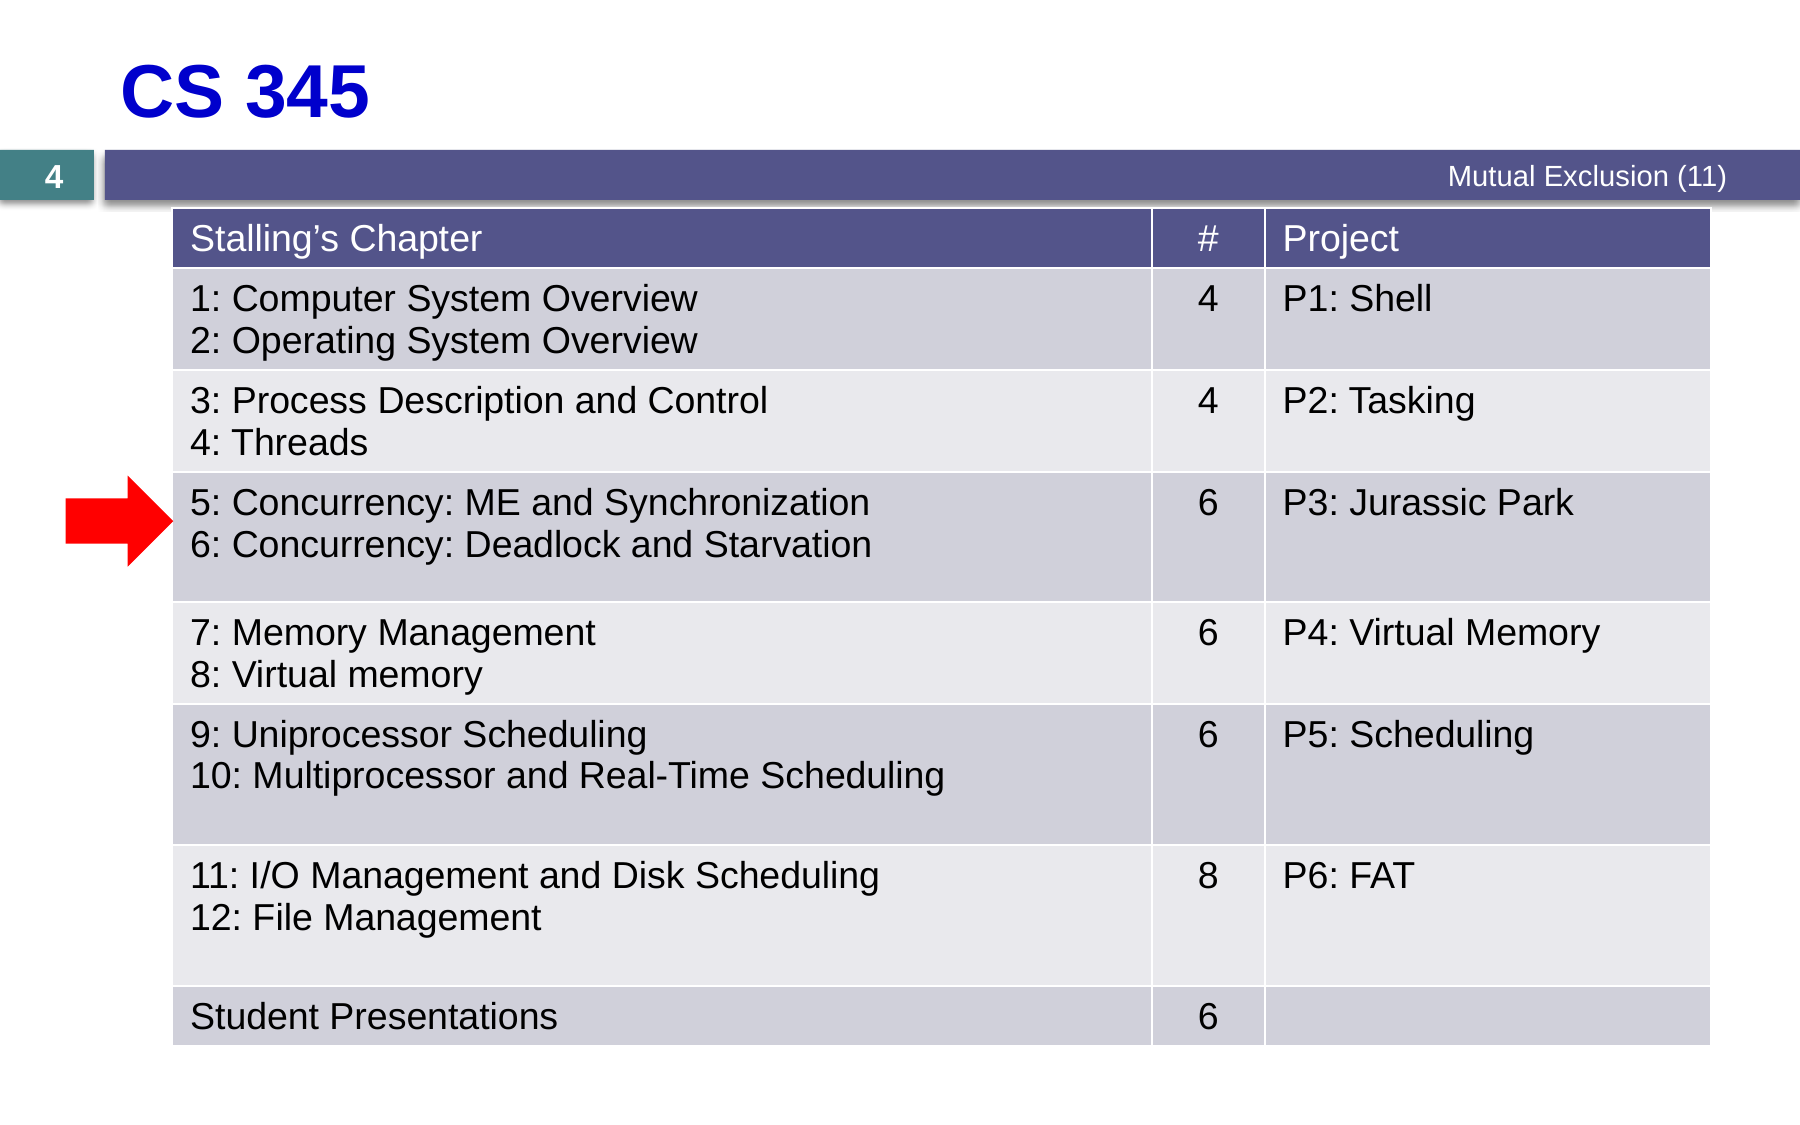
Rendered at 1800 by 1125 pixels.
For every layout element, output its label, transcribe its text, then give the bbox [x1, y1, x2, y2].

table_cell P3: Jurassic Park [1266, 473, 1710, 601]
table_header Project [1266, 209, 1710, 267]
table_cell 4 [1153, 269, 1264, 369]
table_cell 1: Computer System Overview 2: Operating System Overview [173, 269, 1151, 369]
table_cell 6 [1153, 705, 1264, 844]
table_cell P5: Scheduling [1266, 705, 1710, 844]
table_cell 6 [1153, 473, 1264, 601]
table_cell P6: FAT [1266, 846, 1710, 985]
table_cell P1: Shell [1266, 269, 1710, 369]
text_box [66, 477, 173, 565]
table_header Stalling’s Chapter [173, 209, 1151, 267]
table_cell P2: Tasking [1266, 371, 1710, 471]
table_cell 6 [1153, 987, 1264, 1045]
table_cell [1266, 987, 1710, 1045]
footer Mutual Exclusion (11) [675, 149, 1743, 202]
table_header # [1153, 209, 1264, 267]
slide_number 4 [0, 152, 108, 198]
table_cell 9: Uniprocessor Scheduling 10: Multiprocessor and Real-Time Scheduling [173, 705, 1151, 844]
table_cell 7: Memory Management 8: Virtual memory [173, 603, 1151, 703]
table_cell 4 [1153, 371, 1264, 471]
table_cell 8 [1153, 846, 1264, 985]
table_cell 6 [1153, 603, 1264, 703]
table_cell 11: I/O Management and Disk Scheduling 12: File Management [173, 846, 1151, 985]
table_cell Student Presentations [173, 987, 1151, 1045]
table_cell P4: Virtual Memory [1266, 603, 1710, 703]
table_cell 3: Process Description and Control 4: Threads [173, 371, 1151, 471]
table_cell 5: Concurrency: ME and Synchronization 6: Concurrency: Deadlock and Starvation [173, 473, 1151, 601]
title CS 345 [105, 27, 1743, 149]
